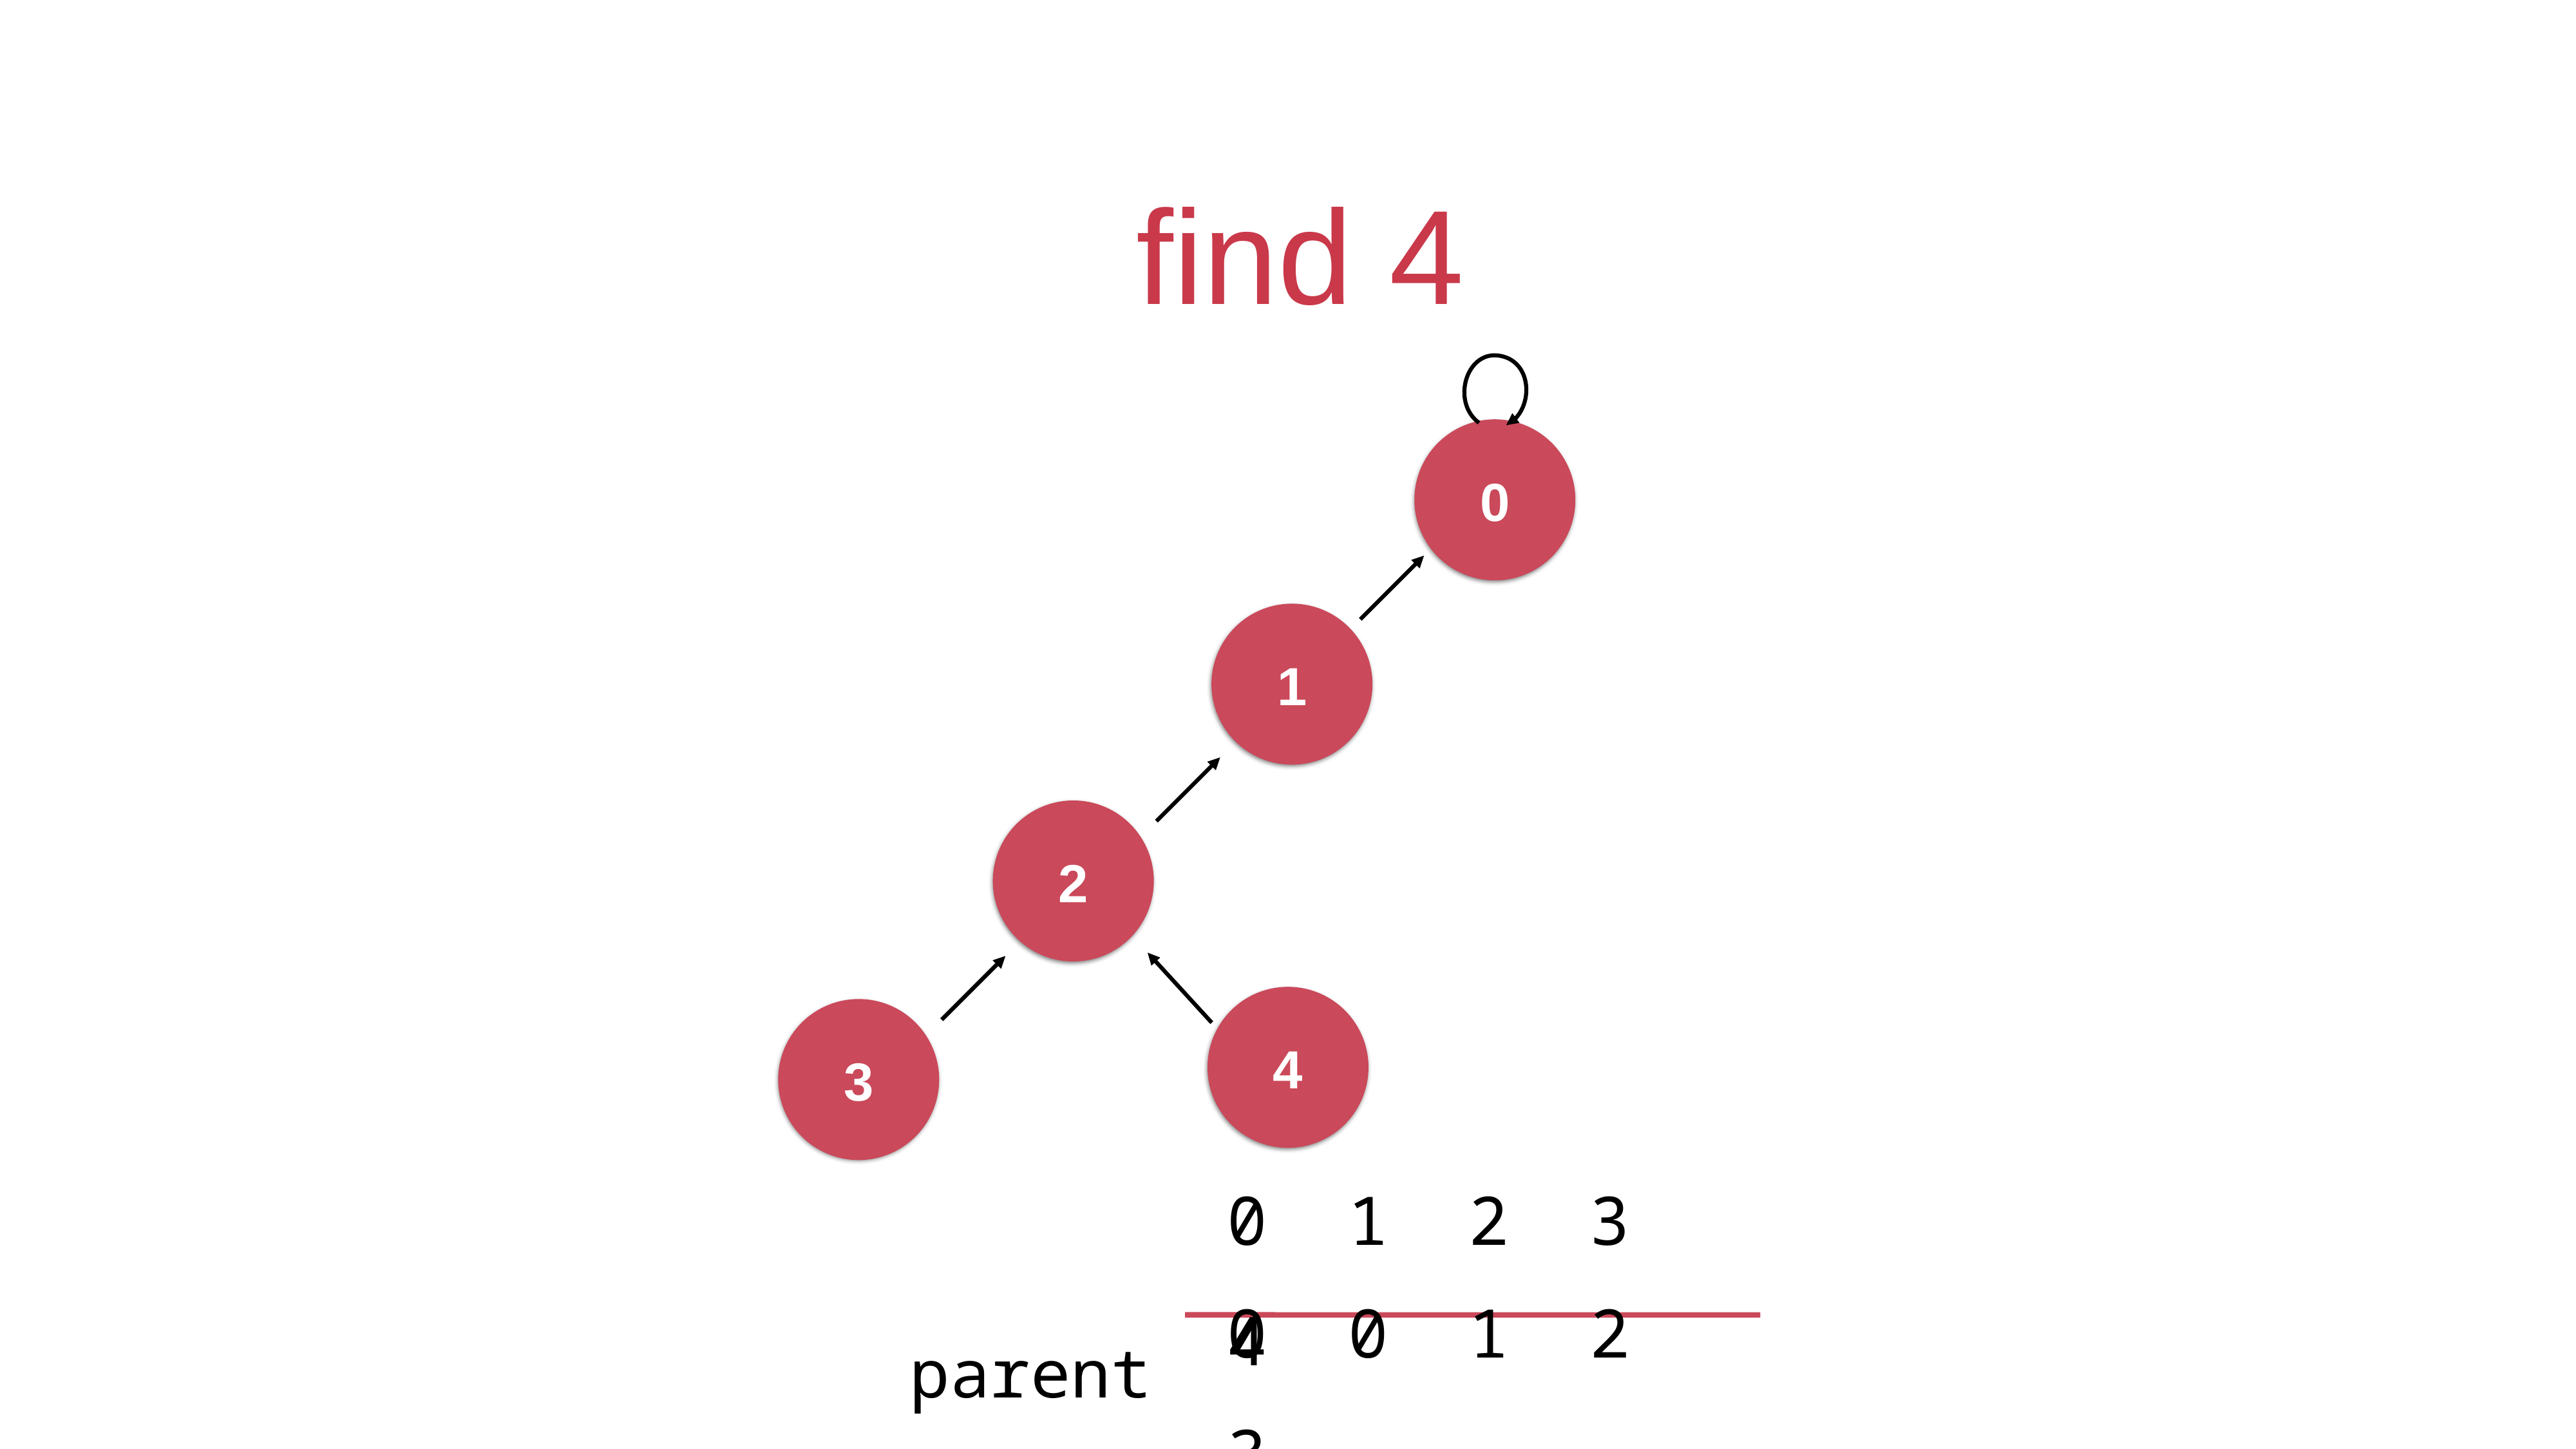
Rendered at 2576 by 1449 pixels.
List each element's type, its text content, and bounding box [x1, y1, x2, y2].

text_box 0 [1414, 421, 1576, 581]
text_box parent [904, 1325, 1157, 1417]
text_box [1360, 555, 1425, 620]
text_box 4 [1208, 987, 1368, 1148]
text_box [942, 956, 1006, 1020]
text_box 1 [1211, 603, 1373, 765]
text_box [1148, 952, 1212, 1023]
title find 4 [187, 122, 2389, 337]
text_box [1156, 757, 1220, 822]
text_box 0 0 1 2 3 [1222, 1245, 1736, 1449]
text_box 3 [778, 999, 940, 1160]
text_box 2 [992, 800, 1154, 961]
text_box 0 1 2 3 4 [1222, 1132, 1723, 1385]
text_box [1464, 355, 1526, 426]
